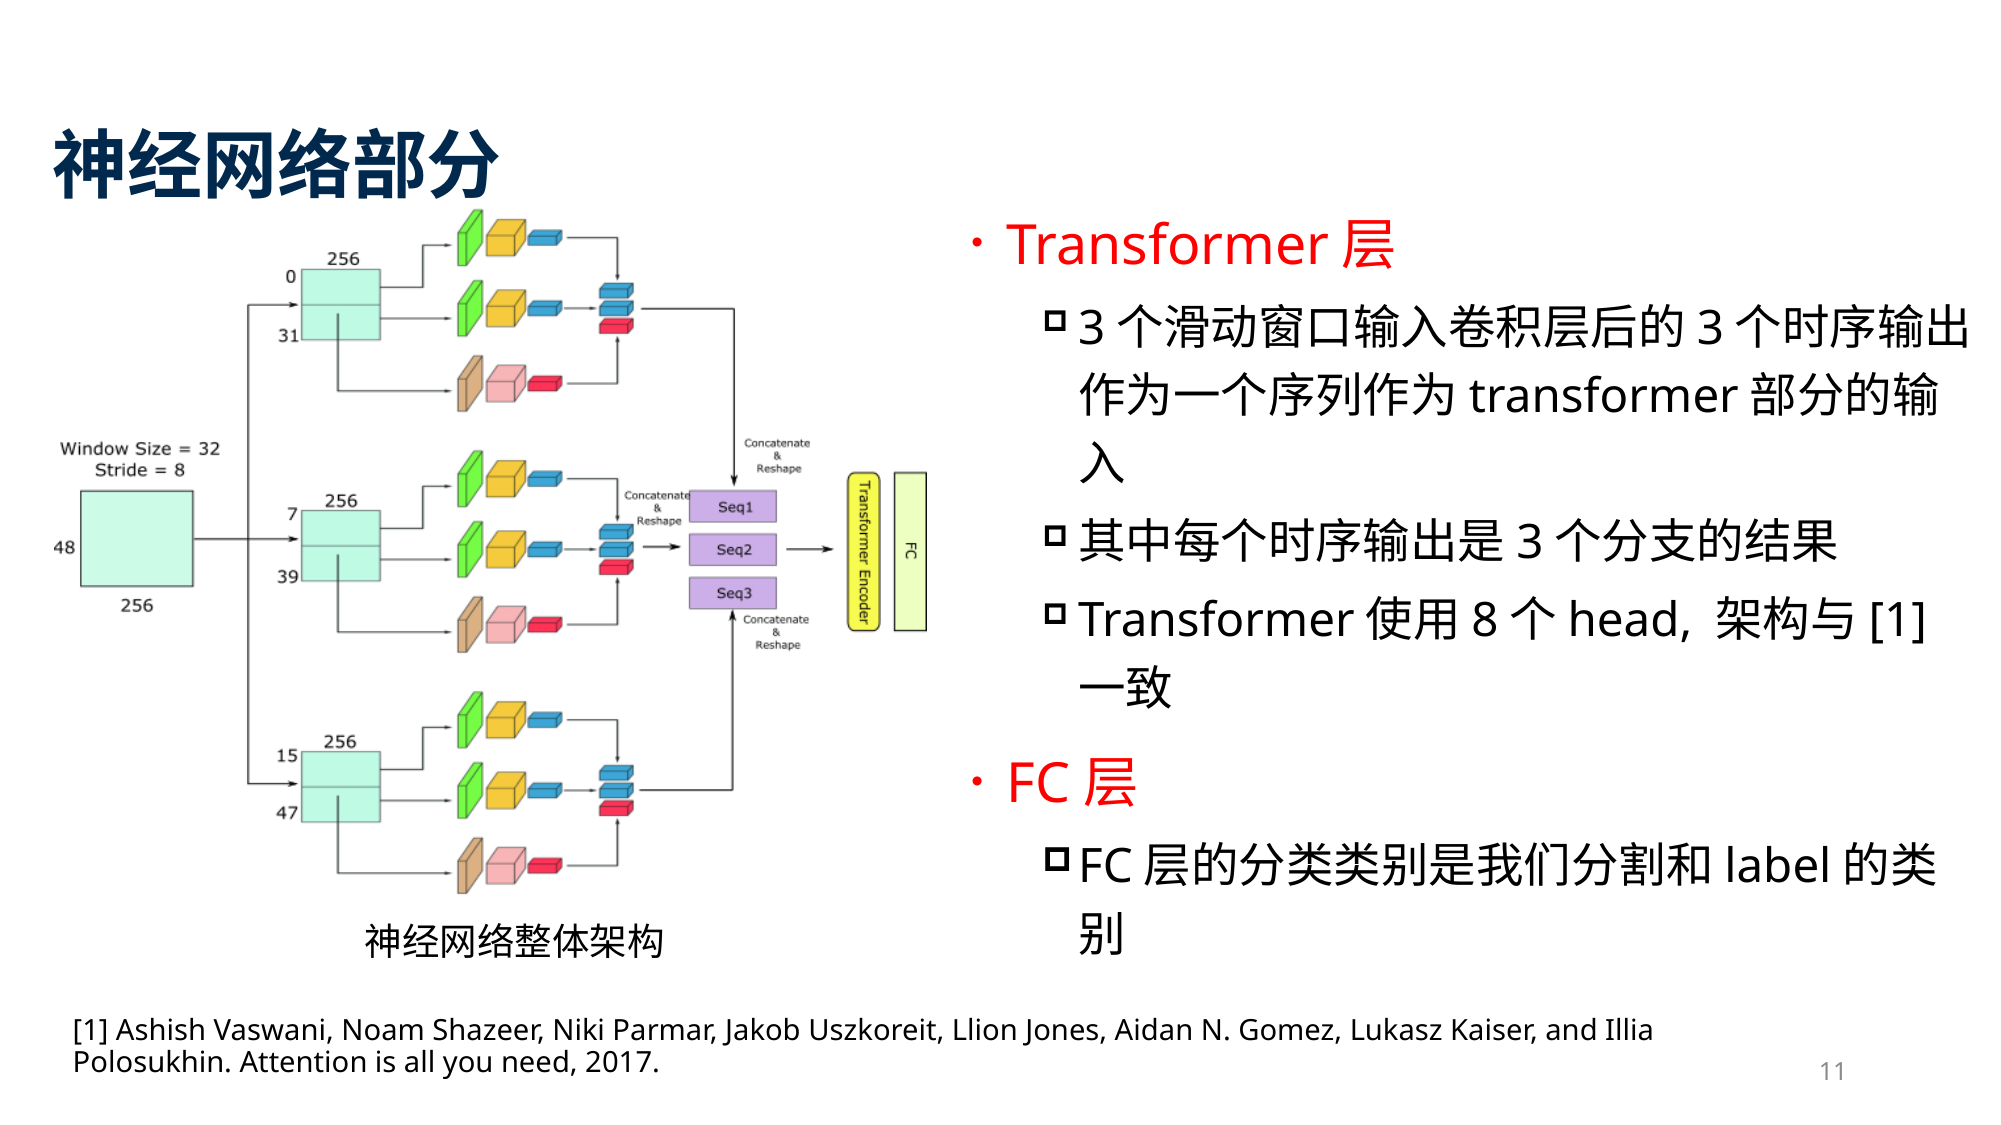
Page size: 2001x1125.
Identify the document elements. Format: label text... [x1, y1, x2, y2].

text_box Transformer层 3个滑动窗口输入卷积层后的3个时序输出作为一个序列作为transformer部分的输入 其中每个时序输出是3个分支的结果 Transformer使用8个head, 架构与[1]一致 FC层 FC层的分类类别是我们分割和label的类别 [956, 188, 1995, 968]
title 神经网络部分 [37, 59, 1763, 278]
text_box [1] Ashish Vaswani, Noam Shazeer, Niki Parmar, Jakob Uszkoreit, Llion Jones, Aidan N. Gomez, Lukasz Kaiser, and Illia Polosukhin. Attention is all you need, 2017. [57, 1008, 1783, 1086]
slide_number 11 [1412, 1042, 1863, 1103]
text_box [1113, 85, 2000, 688]
picture [54, 200, 927, 903]
text_box 神经网络整体架构 [101, 916, 928, 972]
